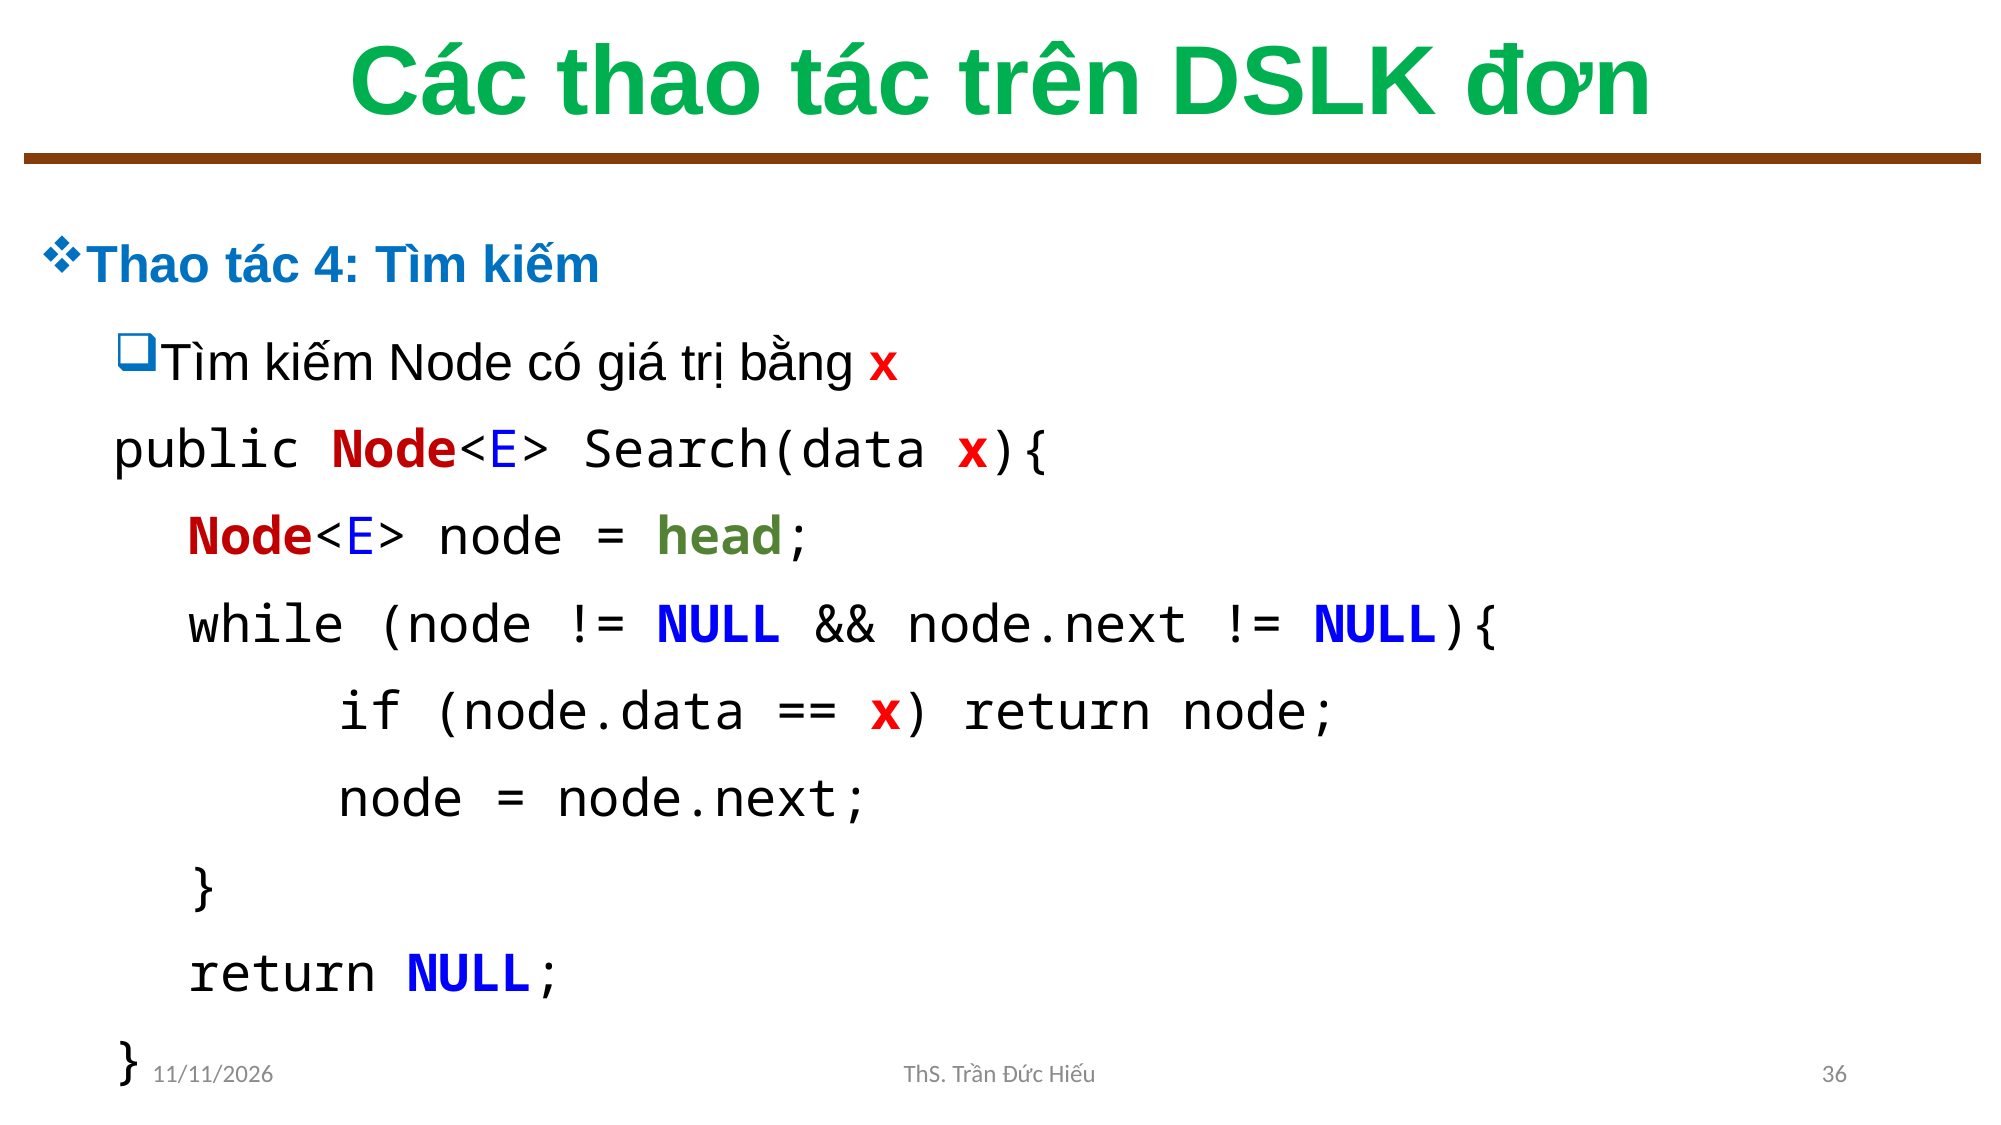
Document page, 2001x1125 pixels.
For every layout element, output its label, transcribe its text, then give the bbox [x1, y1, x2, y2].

list Thao tác 4: Tìm kiếm Tìm kiếm Node có giá trị bằng x public Node<E> Search(data x){ Node<E> node = head; while (node != NULL && node.next != NULL){ if (node.data == x) return node; node = node.next; } return NULL; } [24, 204, 1982, 1112]
title Các thao tác trên DSLK đơn [24, 22, 1982, 144]
